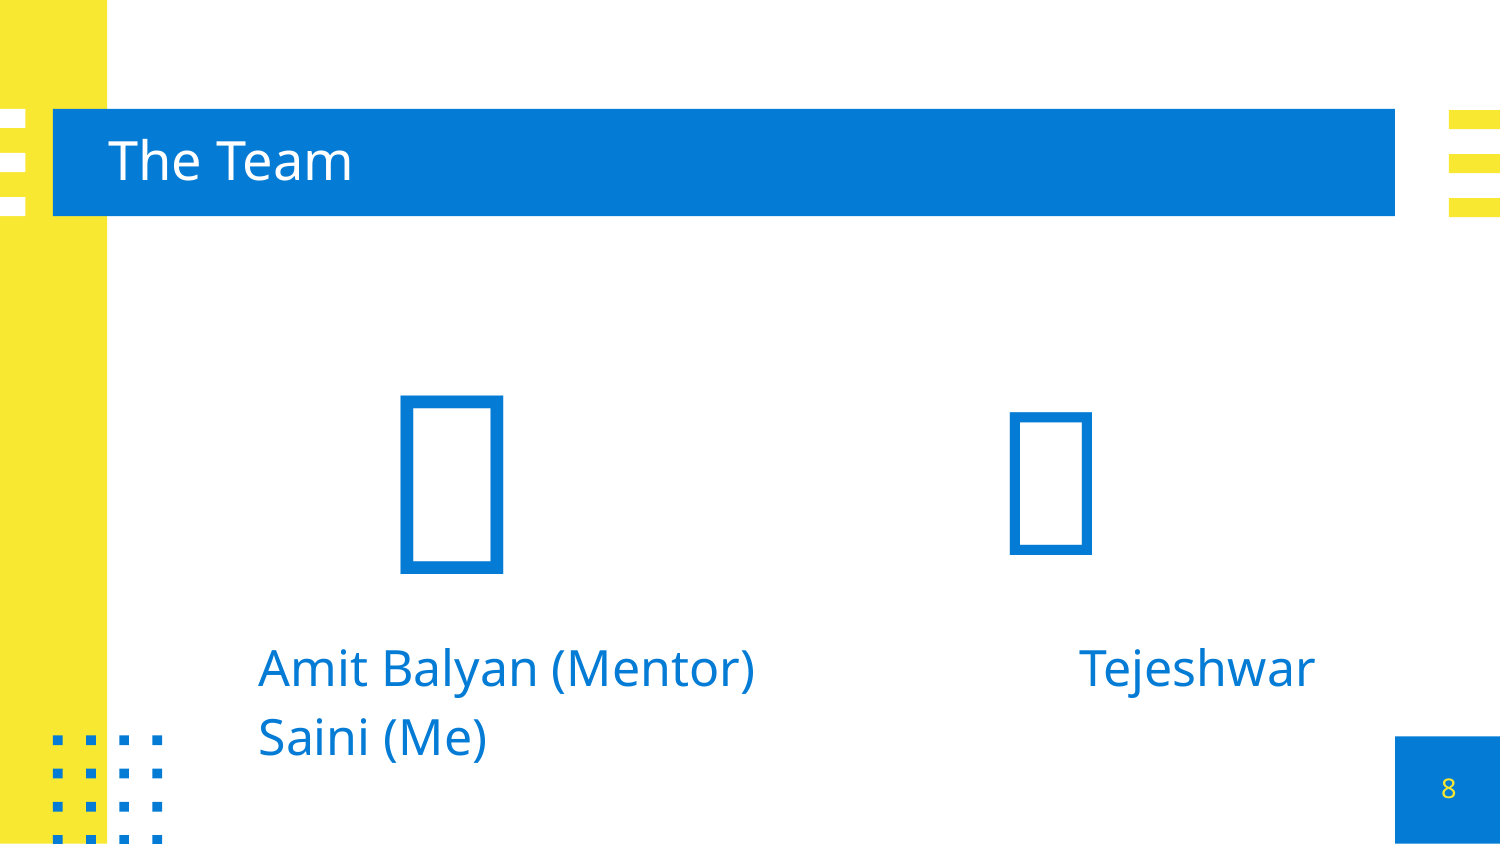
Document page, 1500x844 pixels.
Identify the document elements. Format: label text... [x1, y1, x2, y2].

title The Team [108, 108, 1396, 217]
slide_number 8 [1395, 736, 1500, 844]
text_box 👦 [976, 347, 1127, 603]
list Amit Balyan (Mentor) Tejeshwar Saini (Me) [258, 627, 1350, 761]
text_box 👦 [362, 317, 696, 627]
